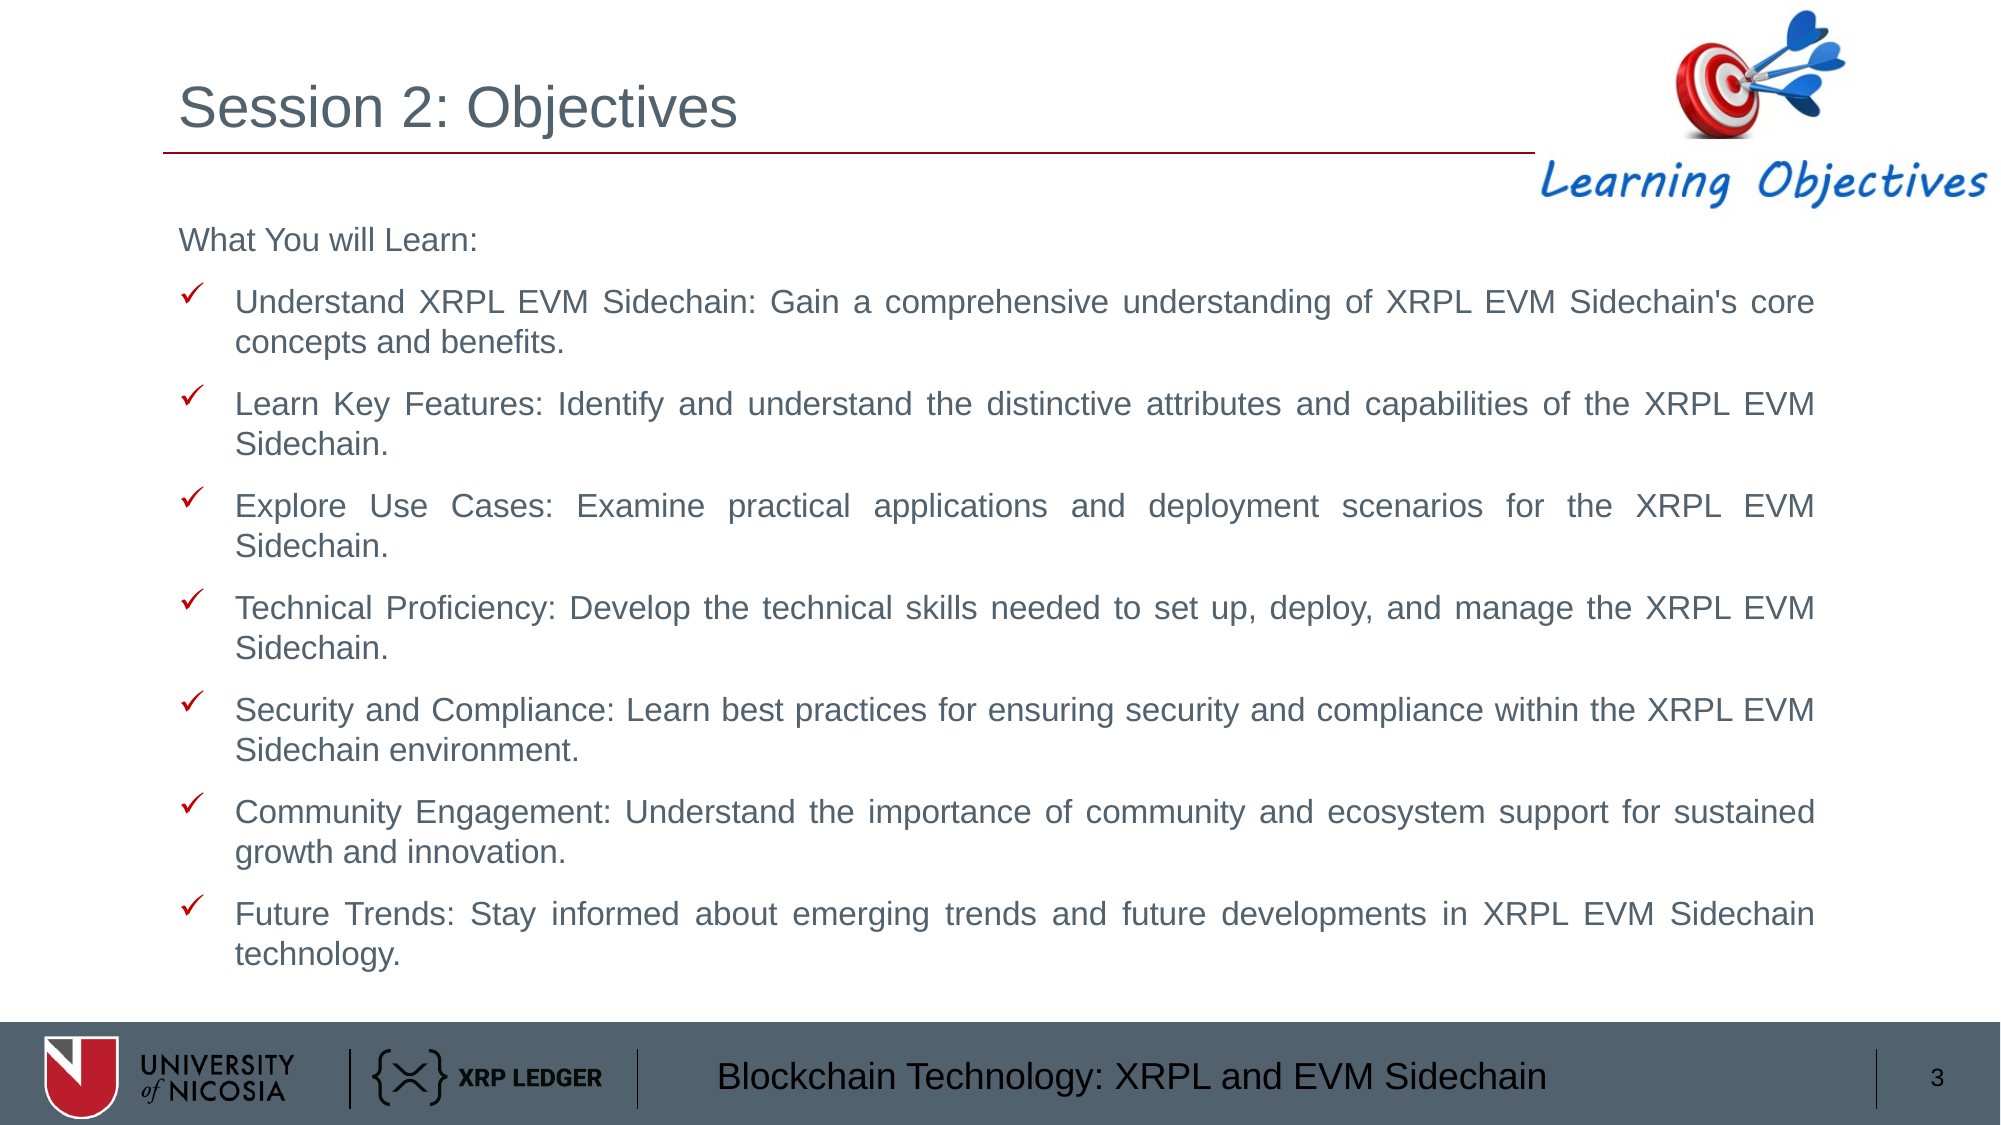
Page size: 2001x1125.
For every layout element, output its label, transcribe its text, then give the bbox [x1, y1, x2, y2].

text_box 3 [1924, 1061, 1951, 1092]
title Session 2: Objectives [176, 67, 743, 216]
text_box What You will Learn: Understand XRPL EVM Sidechain: Gain a comprehensive understanding of XRPL EVM Sidechain's core concepts and benefits. Learn Key Features: Identify and understand the distinctive attributes and capabilities of the XRPL EVM Sidechain. Explore Use Cases: Examine practical applications and deployment scenarios for the XRPL EVM Sidechain. Technical Proficiency: Develop the technical skills needed to set up, deploy, and manage the XRPL EVM Sidechain. Security and Compliance: Learn best practices for ensuring security and compliance within the XRPL EVM Sidechain environment. Community Engagement: Understand the importance of community and ecosystem support for sustained growth and innovation. Future Trends: Stay informed about emerging trends and future developments in XRPL EVM Sidechain technology. [176, 216, 1818, 972]
picture [31, 1012, 307, 1125]
picture [371, 1048, 603, 1107]
picture [1535, 0, 1998, 217]
